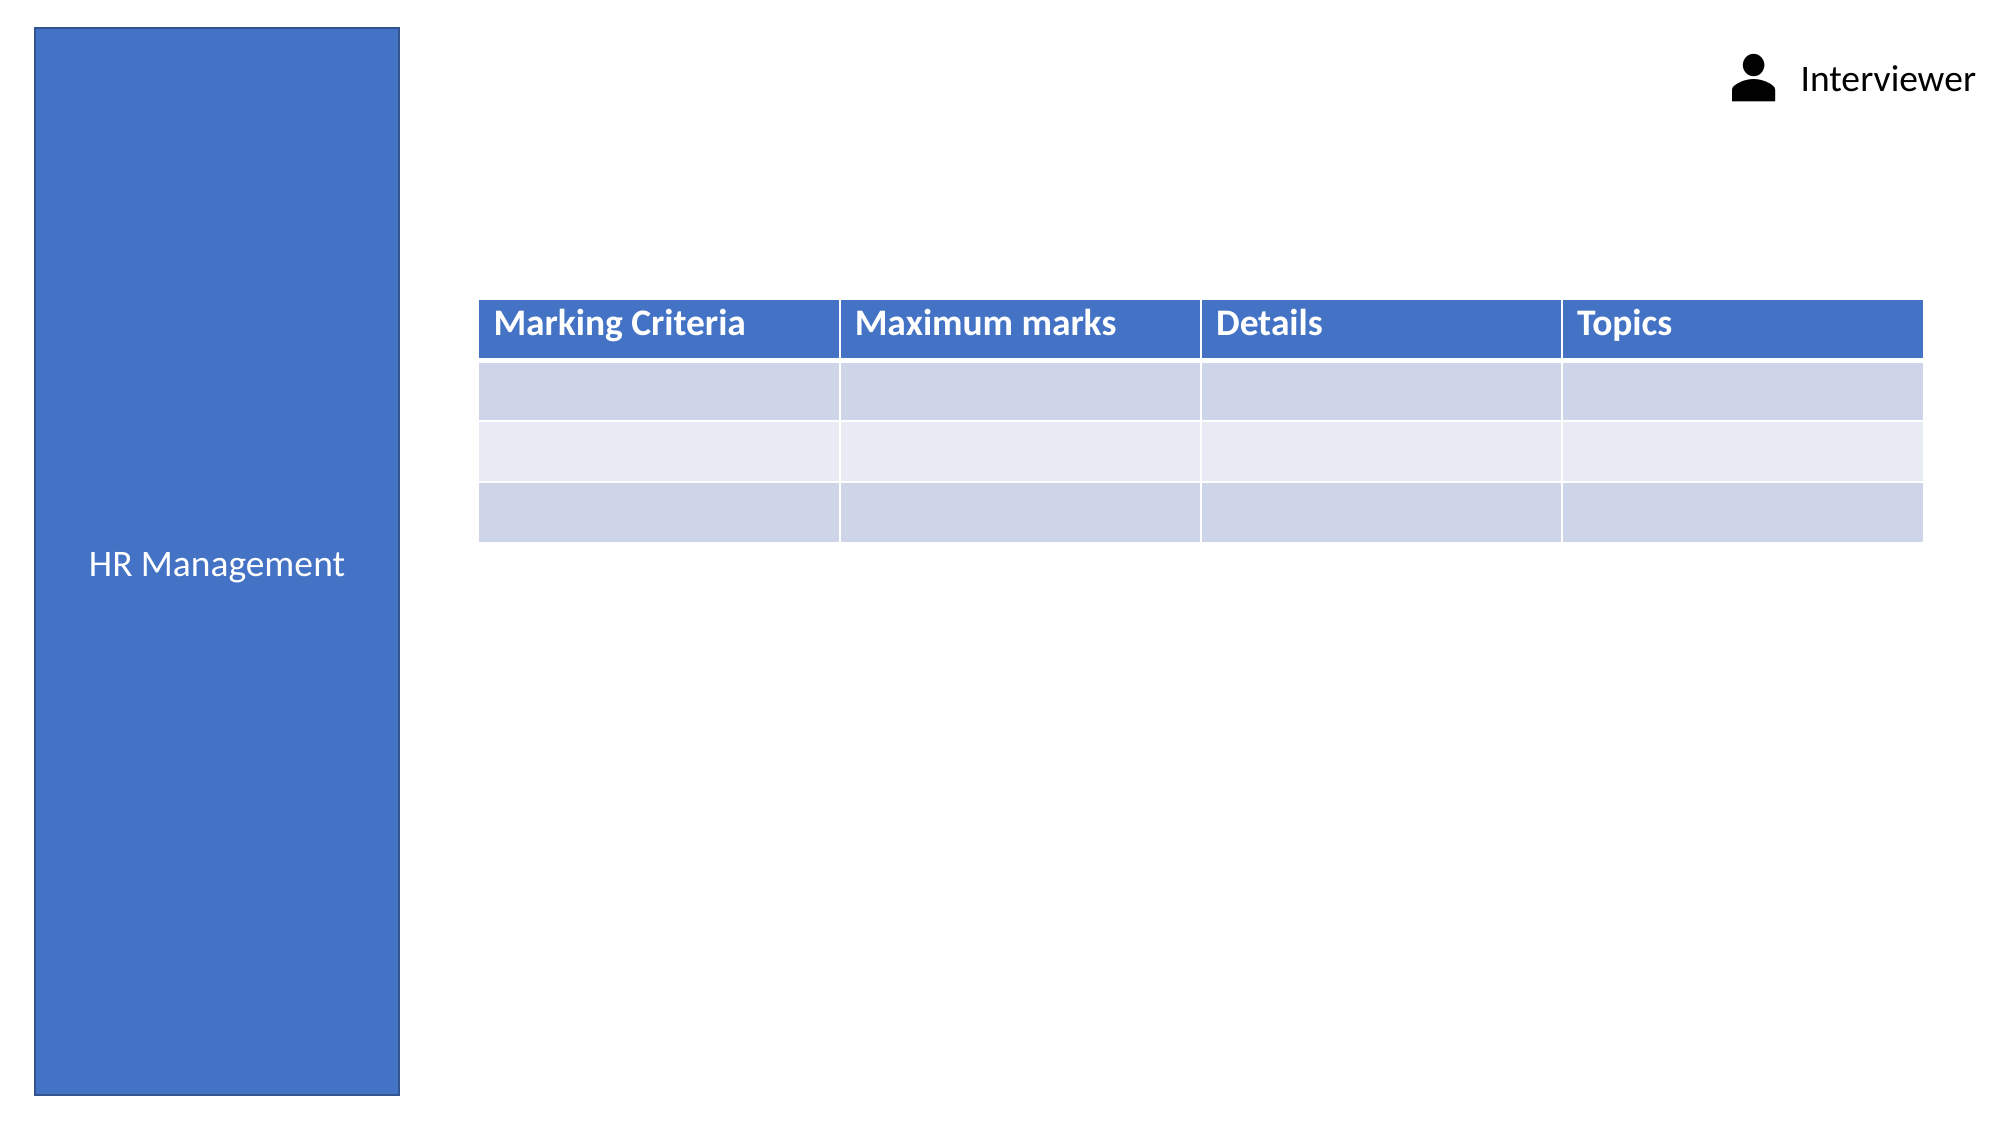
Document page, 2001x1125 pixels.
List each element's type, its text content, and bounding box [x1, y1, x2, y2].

table_cell [1563, 422, 1923, 481]
table_cell [1563, 483, 1923, 542]
table_cell [1563, 363, 1923, 420]
table_cell [479, 363, 839, 420]
table_cell [841, 422, 1200, 481]
picture [1721, 44, 1786, 111]
table_header Details [1202, 300, 1561, 358]
table_cell [479, 483, 839, 542]
table_header Marking Criteria [479, 300, 839, 358]
text_box HR Management [34, 27, 400, 1096]
table_cell [841, 363, 1200, 420]
table_cell [1202, 363, 1561, 420]
table_cell [479, 422, 839, 481]
table_header Maximum marks [841, 300, 1200, 358]
table_cell [1202, 422, 1561, 481]
table_cell [841, 483, 1200, 542]
text_box Interviewer [1786, 46, 1993, 107]
table_cell [1202, 483, 1561, 542]
table_header Topics [1563, 300, 1923, 358]
